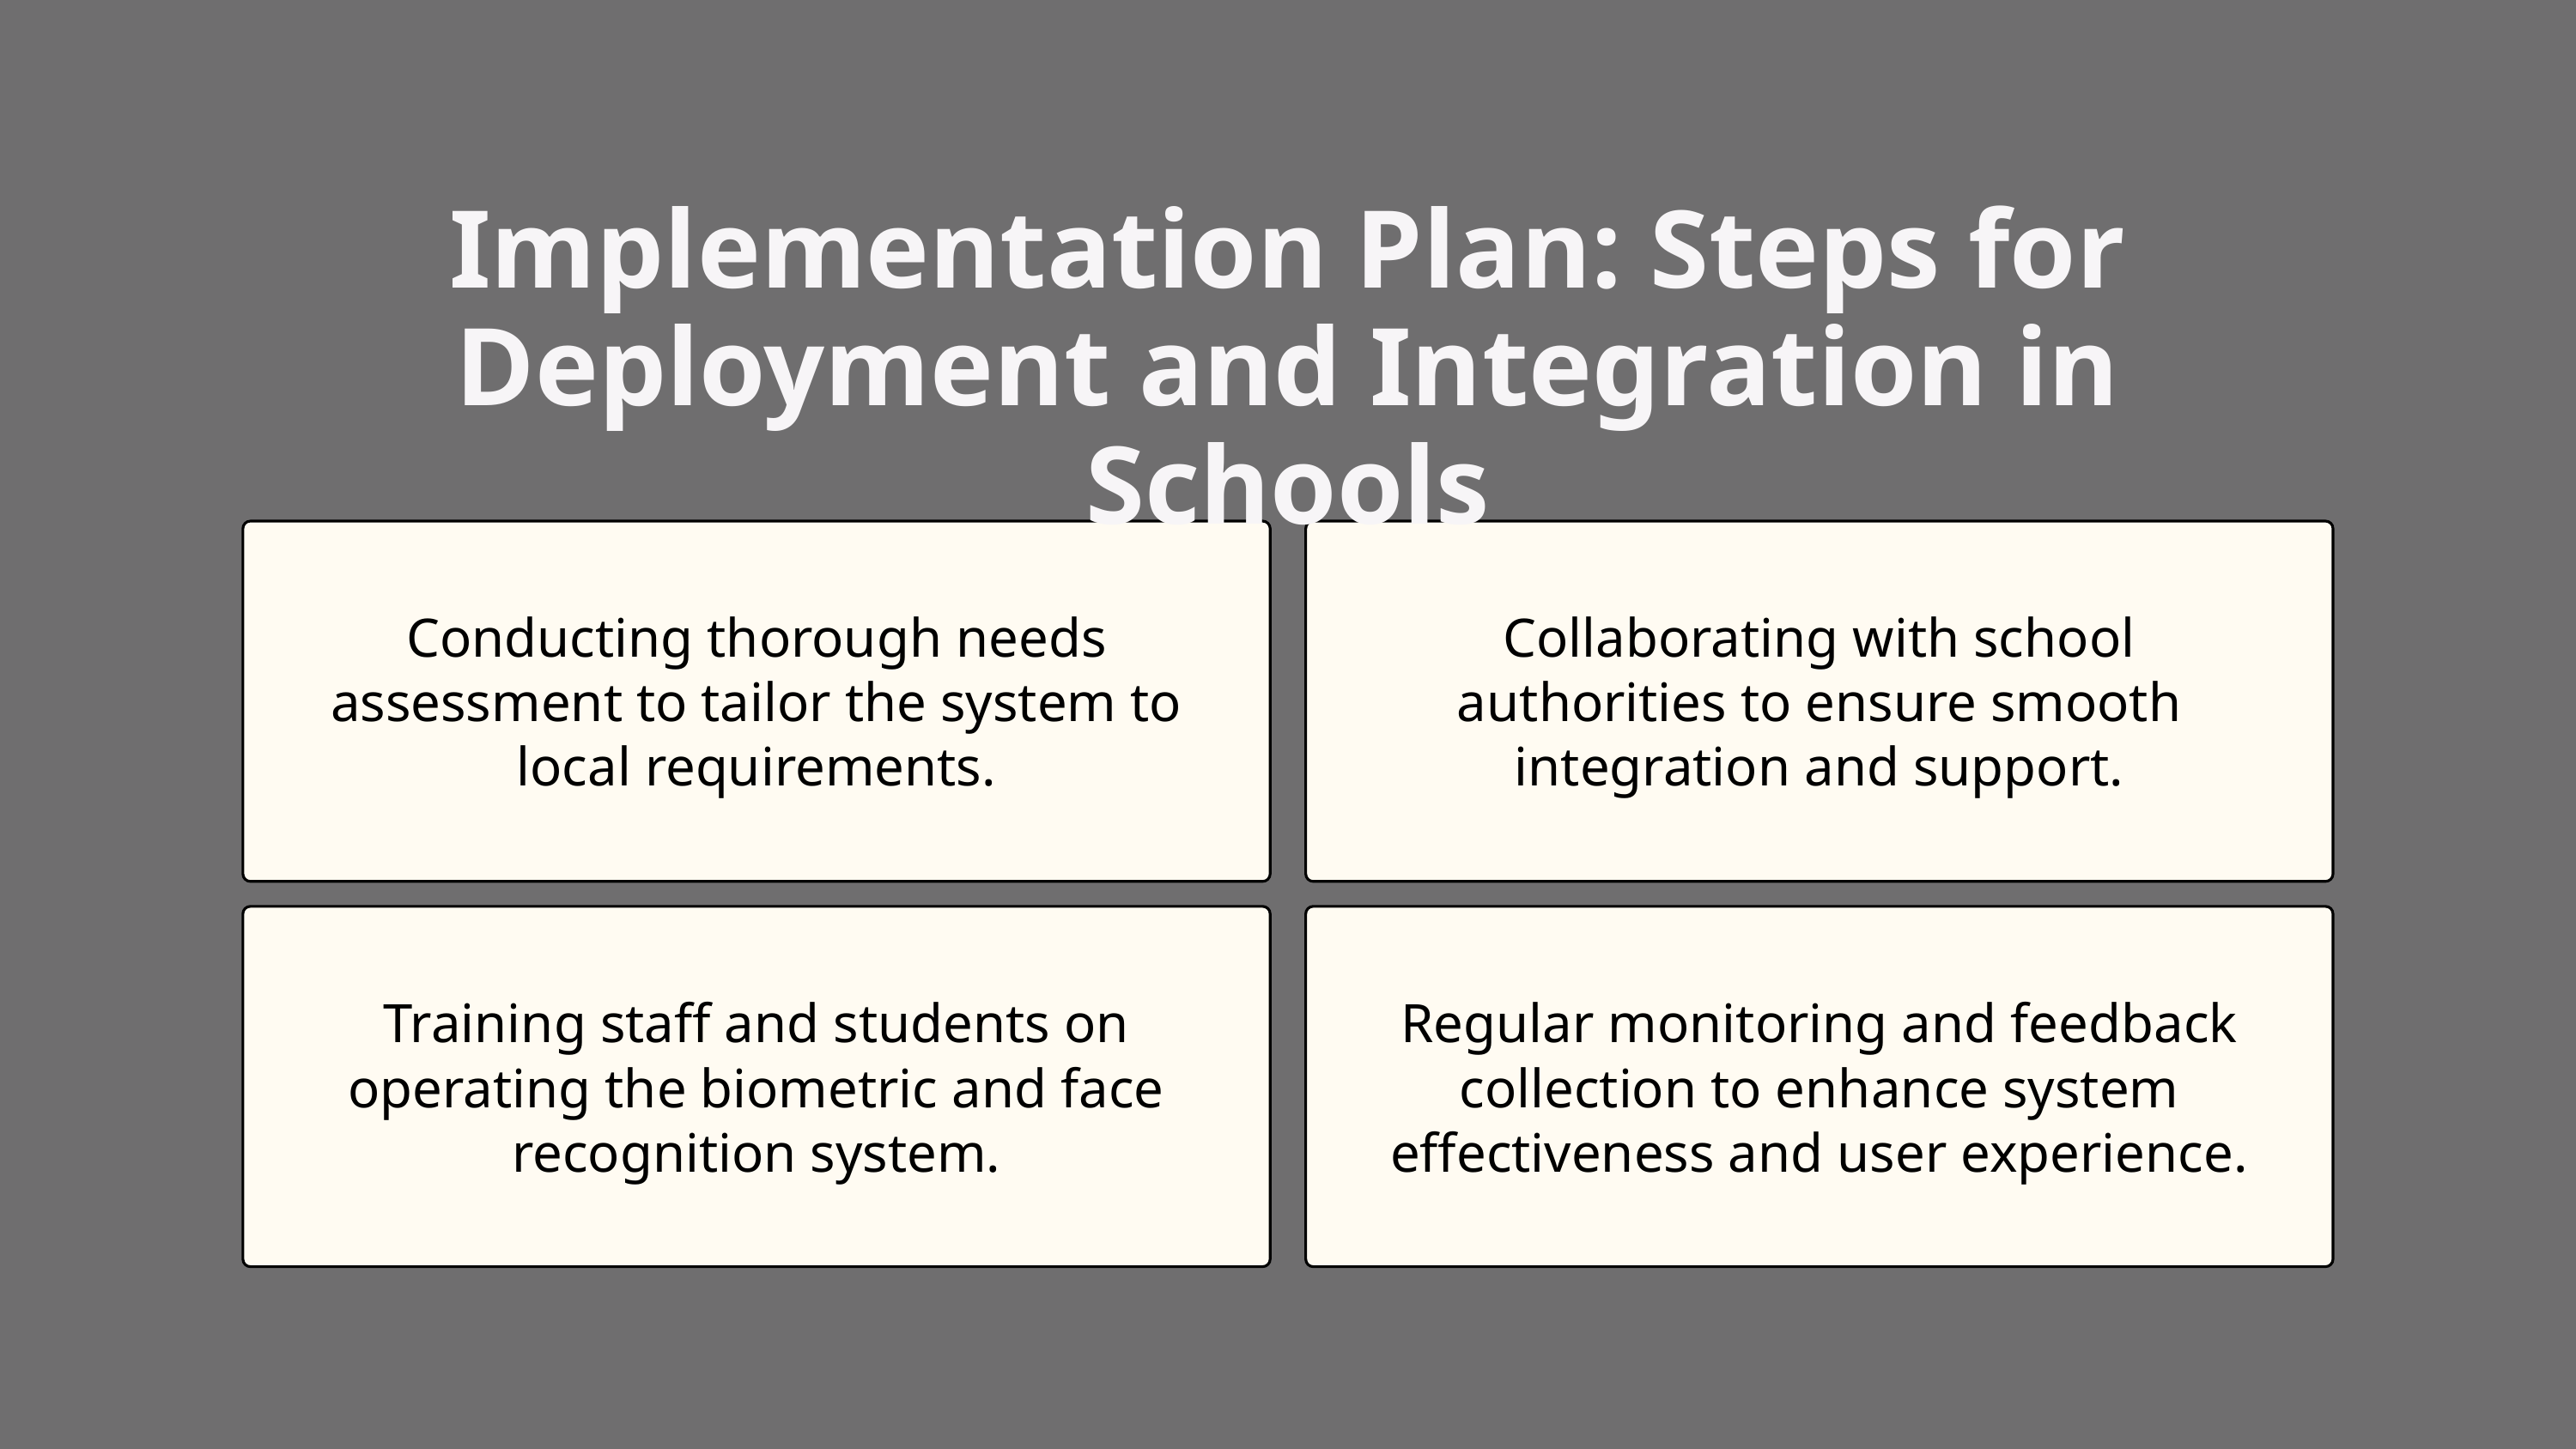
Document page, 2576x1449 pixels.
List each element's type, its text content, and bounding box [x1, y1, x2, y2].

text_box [1305, 906, 2334, 1267]
text_box Implementation Plan: Steps for Deployment and Integration in Schools [299, 191, 2277, 546]
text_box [1305, 520, 2334, 882]
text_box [242, 906, 1271, 1267]
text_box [242, 520, 1271, 882]
